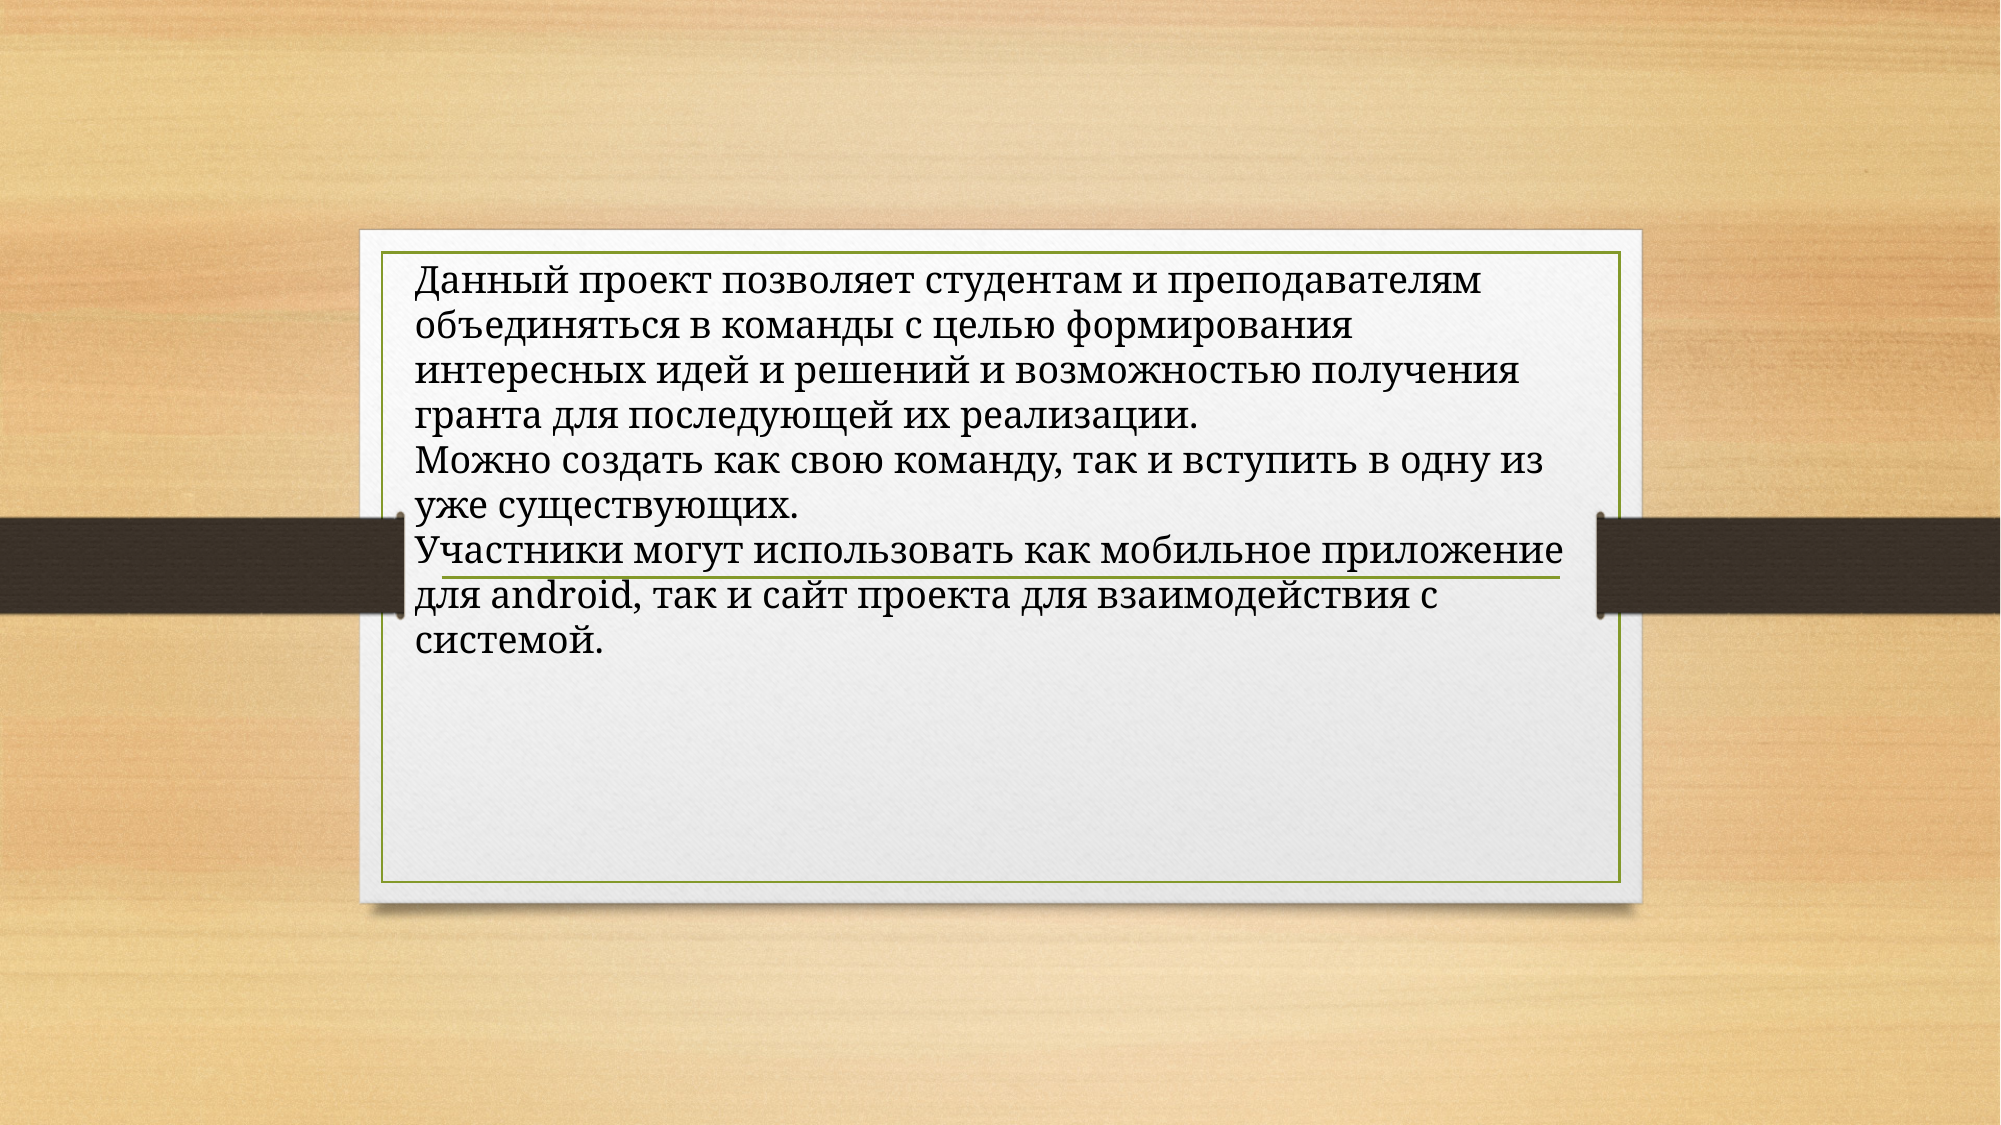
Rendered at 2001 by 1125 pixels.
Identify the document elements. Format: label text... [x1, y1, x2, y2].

text_box Данный проект позволяет студентам и преподавателям объединяться в команды с целью формирования интересных идей и решений и возможностью получения гранта для последующей их реализации. Можно создать как свою команду, так и вступить в одну из уже существующих. Участники могут использовать как мобильное приложение для android, так и сайт проекта для взаимодействия с системой. [399, 249, 1600, 714]
picture [0, 0, 2001, 1125]
